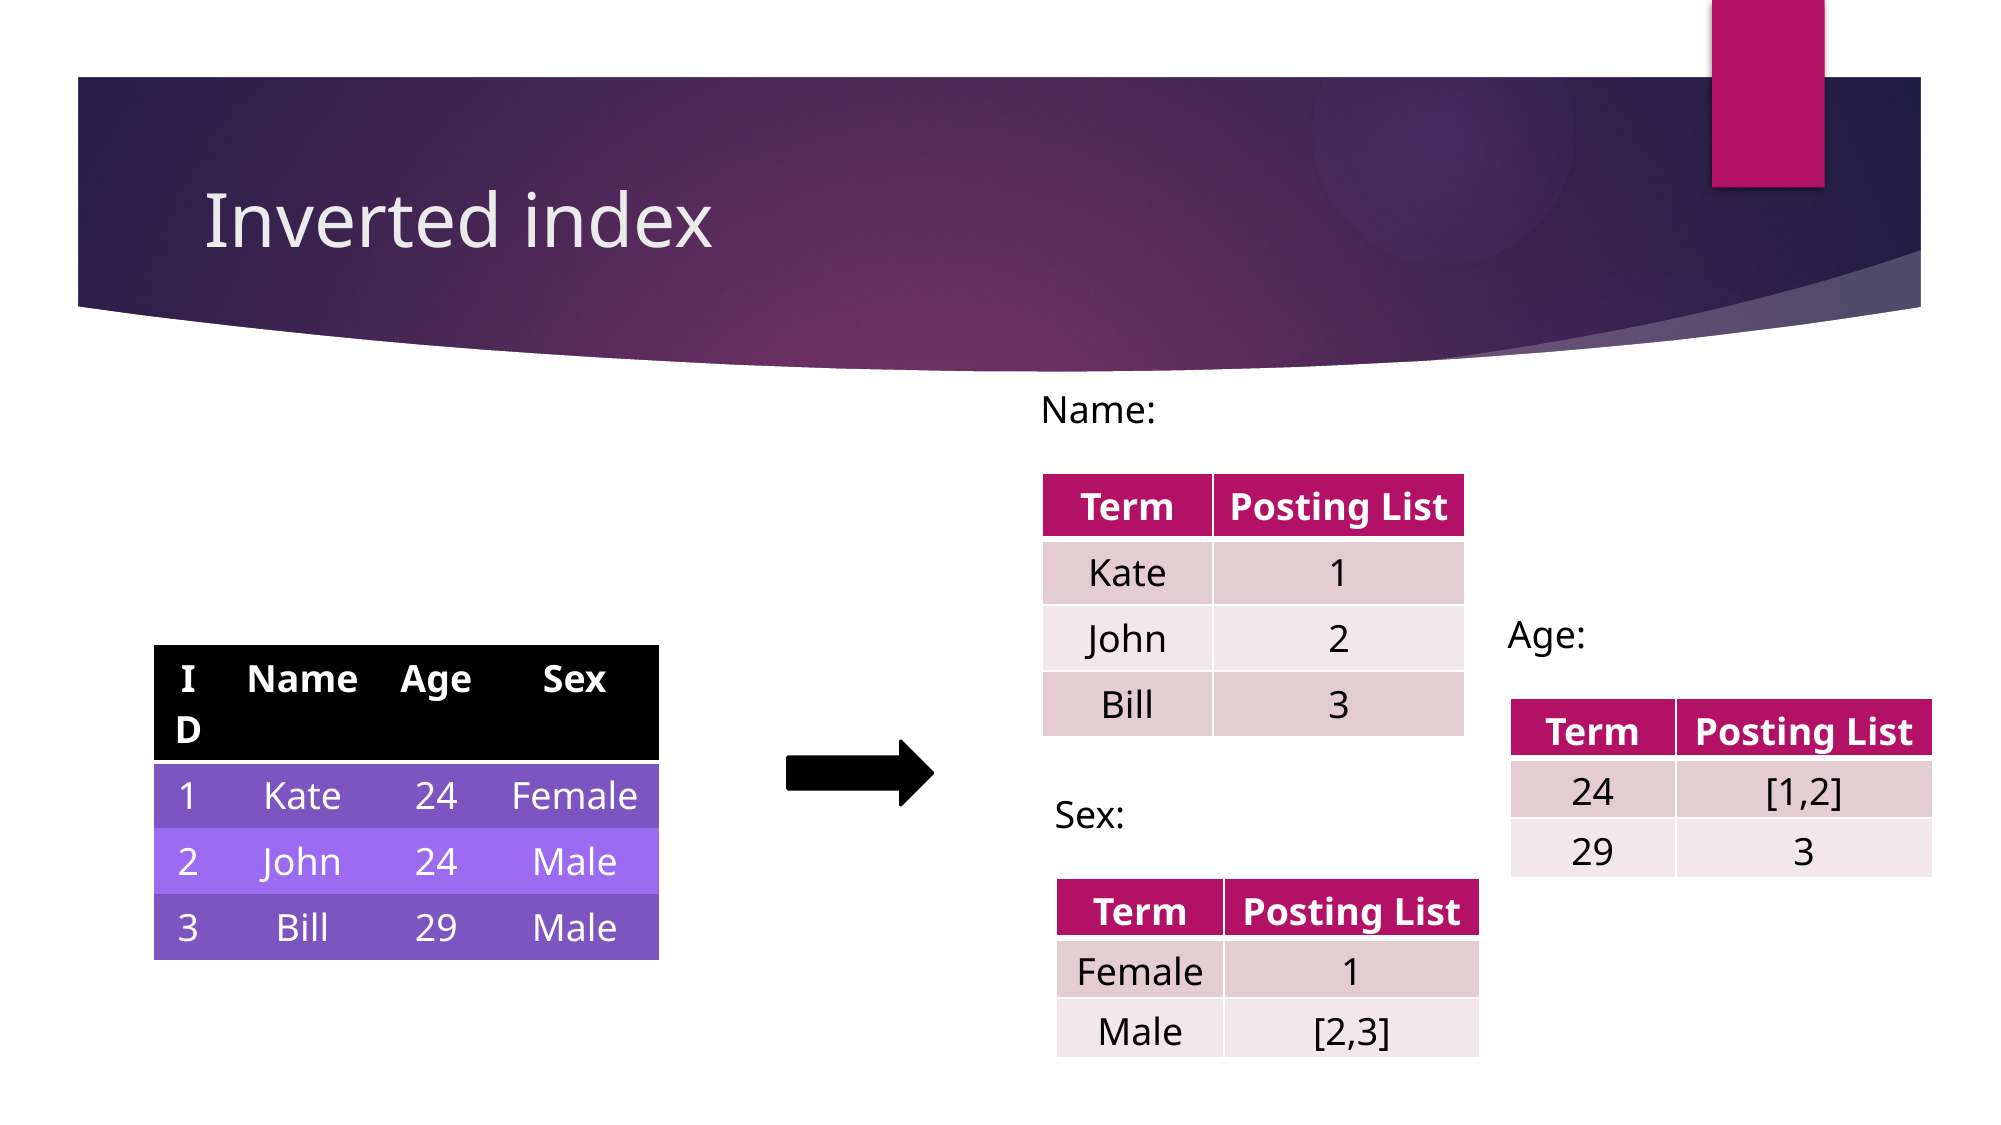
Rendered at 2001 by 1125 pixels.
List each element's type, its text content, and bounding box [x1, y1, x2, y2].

table_header Term [1511, 699, 1675, 755]
table_header Age [382, 645, 491, 760]
table_cell 1 [154, 764, 223, 828]
text_box [786, 739, 934, 807]
table_cell 3 [1677, 819, 1932, 877]
table_cell Male [491, 894, 659, 960]
title Inverted index [189, 159, 1627, 276]
table_cell 2 [1214, 606, 1464, 670]
table_cell John [223, 828, 382, 894]
table_cell Bill [223, 894, 382, 960]
table_cell 2 [154, 828, 223, 894]
table_cell 1 [1225, 941, 1479, 997]
table_cell 24 [382, 764, 491, 828]
table_cell 3 [154, 894, 223, 960]
table_header Sex [491, 645, 659, 760]
table_cell 1 [1214, 542, 1464, 604]
table_cell Bill [1043, 672, 1212, 736]
table_cell Kate [223, 764, 382, 828]
table_header Name [223, 645, 382, 760]
table_cell Female [491, 764, 659, 828]
text_box Age: [1492, 603, 1664, 664]
table_cell 3 [1214, 672, 1464, 736]
table_header Term [1057, 879, 1223, 935]
table_header Posting List [1214, 474, 1464, 536]
table_cell Male [1057, 999, 1223, 1057]
table_cell 29 [382, 894, 491, 960]
table_header ID [154, 645, 223, 760]
table_header Term [1043, 474, 1212, 536]
table_cell John [1043, 606, 1212, 670]
table_header Posting List [1225, 879, 1479, 935]
table_cell [1,2] [1677, 761, 1932, 817]
text_box Sex: [1039, 783, 1211, 844]
table_cell Kate [1043, 542, 1212, 604]
table_cell 29 [1511, 819, 1675, 877]
table_cell 24 [382, 828, 491, 894]
table_cell 24 [1511, 761, 1675, 817]
text_box Name: [1025, 378, 1197, 439]
table_header Posting List [1677, 699, 1932, 755]
table_cell Male [491, 828, 659, 894]
table_cell [2,3] [1225, 999, 1479, 1057]
table_cell Female [1057, 941, 1223, 997]
